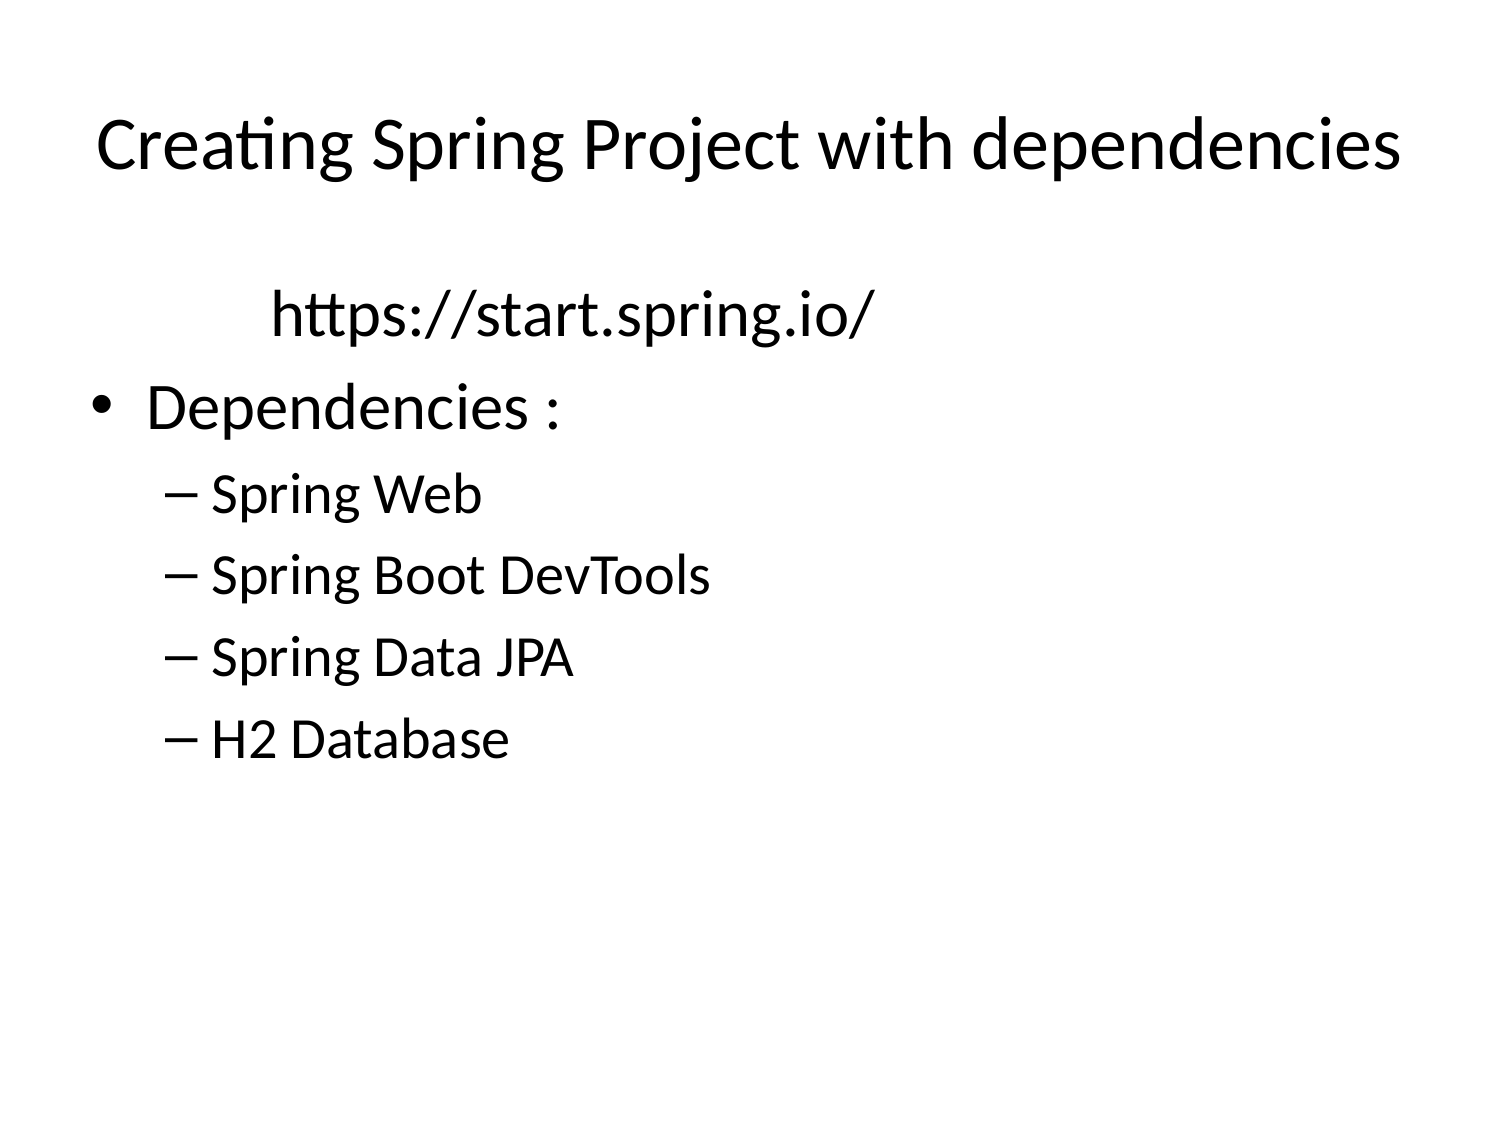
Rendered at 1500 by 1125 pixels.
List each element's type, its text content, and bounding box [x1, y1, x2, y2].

title Creating Spring Project with dependencies [75, 45, 1425, 233]
list https://start.spring.io/ Dependencies : Spring Web Spring Boot DevTools Spring Data JPA H2 Database [75, 262, 1425, 1005]
